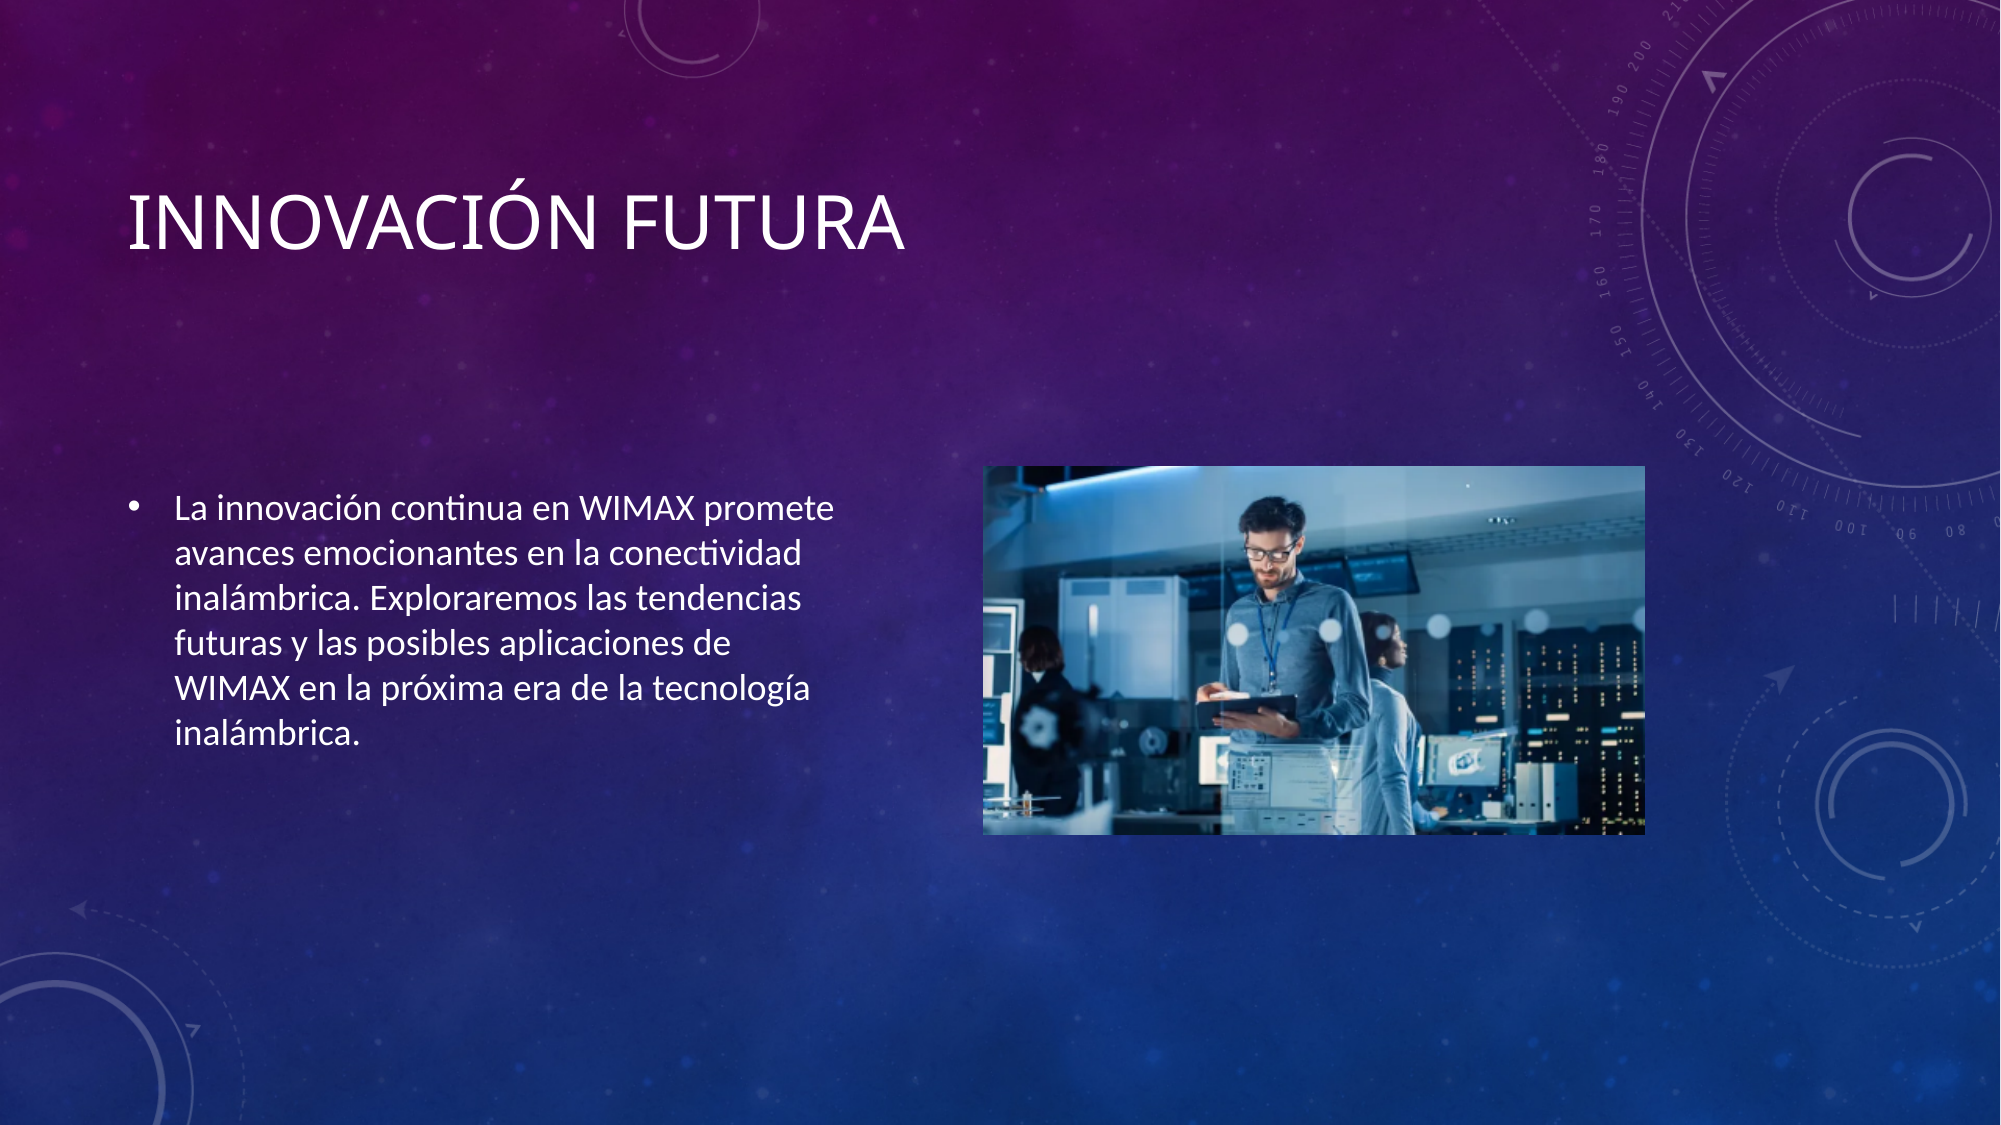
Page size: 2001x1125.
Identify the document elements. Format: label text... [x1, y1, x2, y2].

list La innovación continua en WIMAX promete avances emocionantes en la conectividad inalámbrica. Exploraremos las tendencias futuras y las posibles aplicaciones de WIMAX en la próxima era de la tecnología inalámbrica. [112, 351, 868, 950]
title Innovación futura [112, 99, 1775, 339]
picture [0, 0, 2001, 1125]
